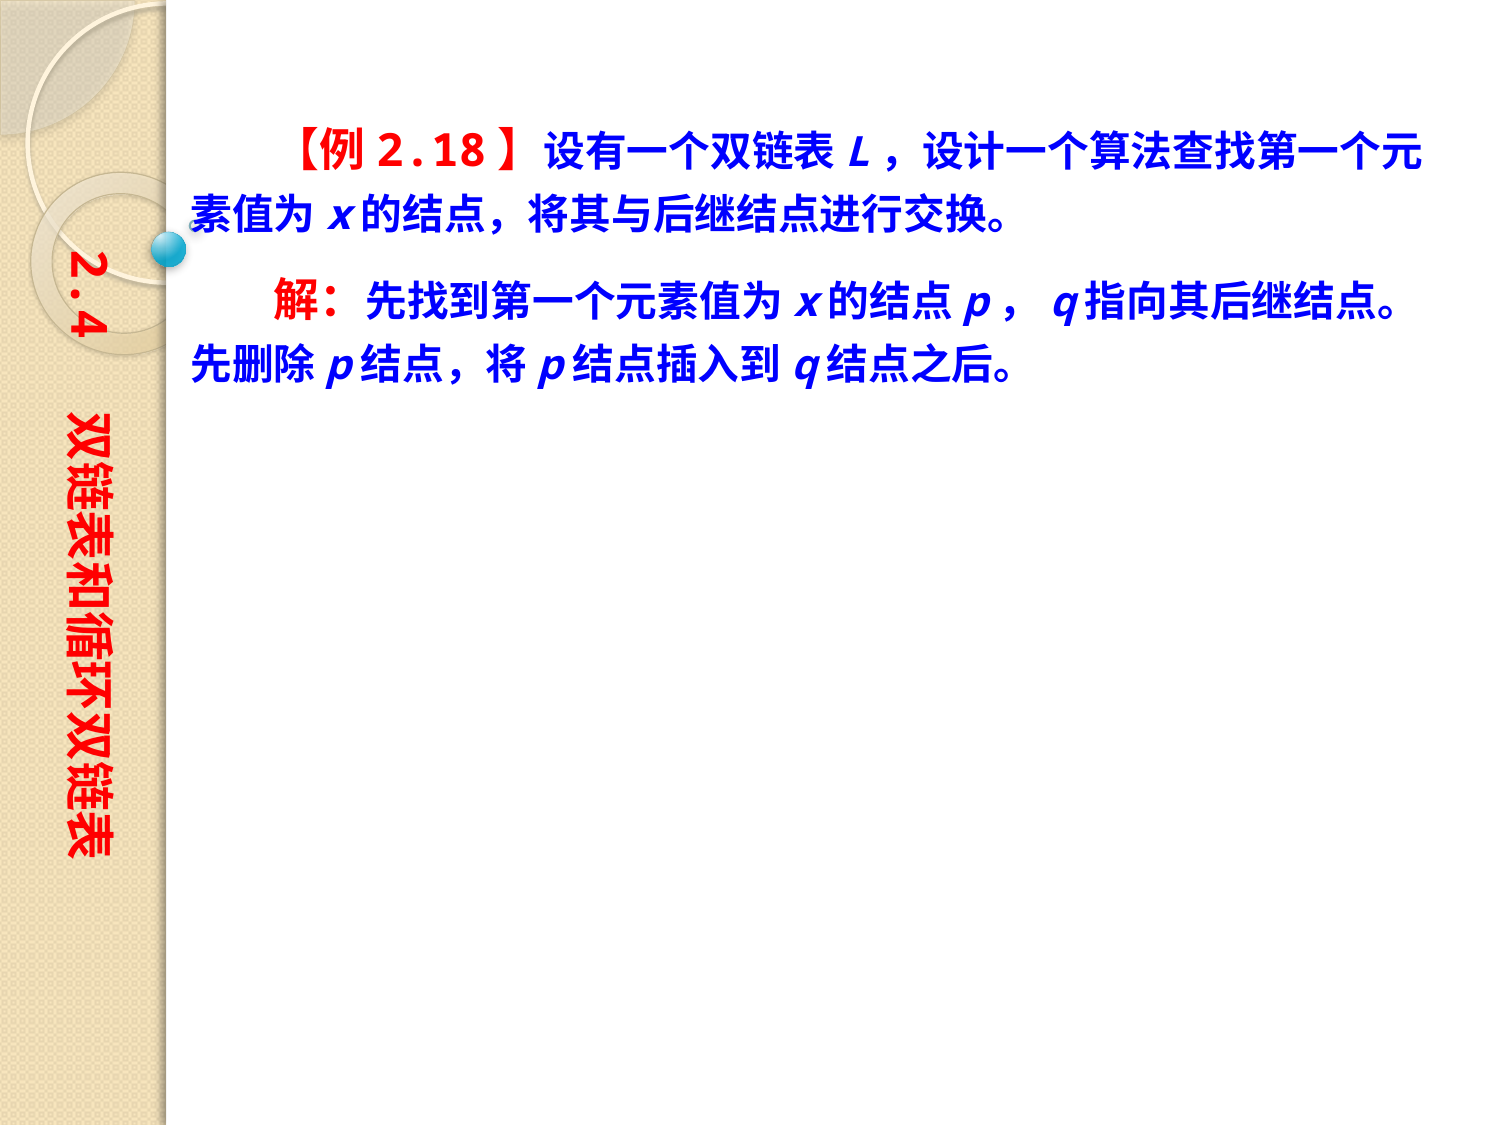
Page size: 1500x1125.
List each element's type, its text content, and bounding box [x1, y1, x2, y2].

text_box 【例2.18】设有一个双链表L，设计一个算法查找第一个元素值为x的结点，将其与后继结点进行交换。 解：先找到第一个元素值为x的结点p，q指向其后继结点。先删除p结点，将p结点插入到q结点之后。 [175, 105, 1471, 396]
text_box 2.4 双链表和循环双链表 [38, 234, 129, 914]
